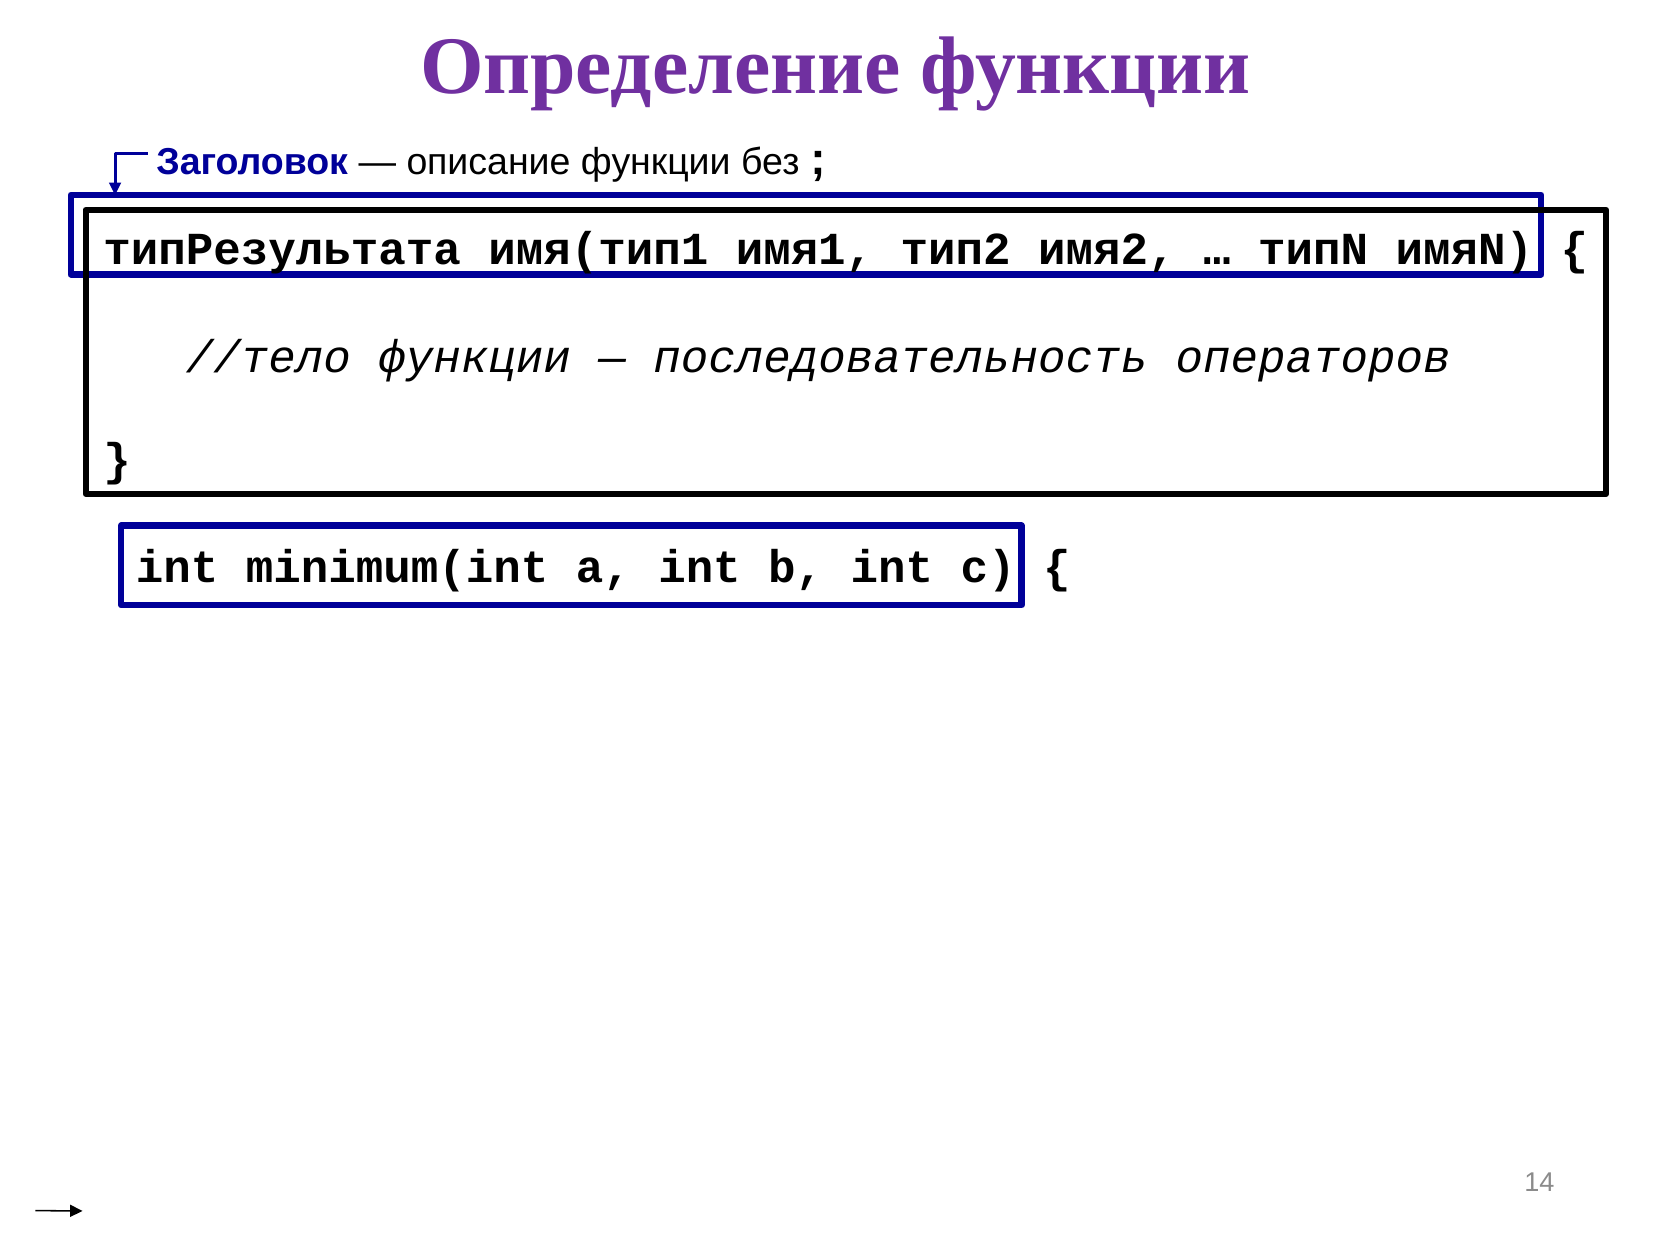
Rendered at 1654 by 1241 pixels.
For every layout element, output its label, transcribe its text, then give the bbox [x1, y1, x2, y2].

slide_number 14 [1185, 1149, 1571, 1216]
title Определение функции [138, 5, 1533, 119]
text_box [35, 1204, 83, 1218]
text_box [108, 153, 148, 196]
text_box [121, 525, 1022, 606]
text_box типРезультата имя(тип1 имя1, тип2 имя2, … типN имяN) { //тело функции — последовательность операторов } [85, 209, 1607, 494]
text_box Заголовок — описание функции без ; [141, 123, 915, 190]
text_box [70, 194, 1542, 275]
text_box int minimum(int a, int b, int c) { [121, 531, 1557, 1137]
